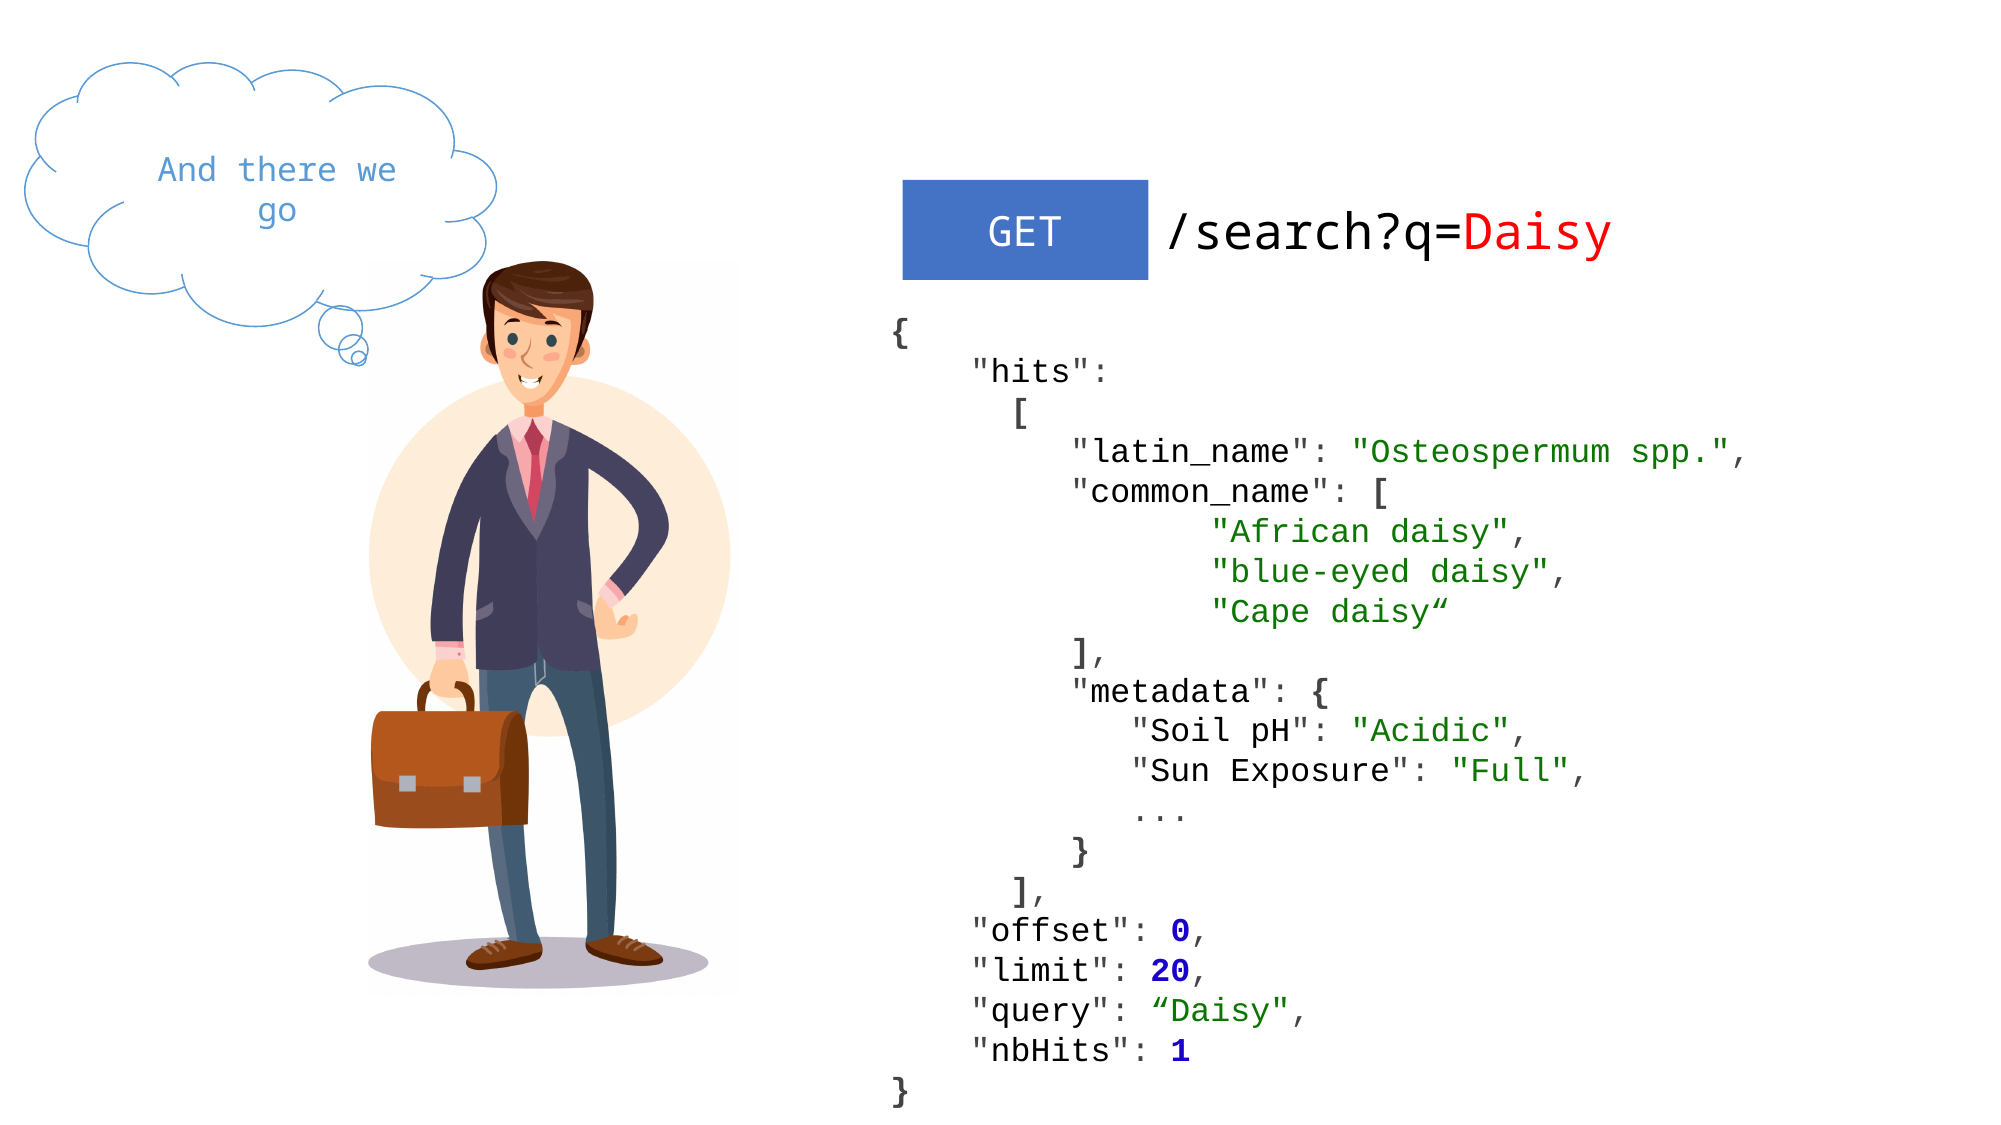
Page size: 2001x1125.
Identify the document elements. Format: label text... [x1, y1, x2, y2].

picture [368, 260, 738, 997]
text_box { "hits": [ "latin_name": "Osteospermum spp.", "common_name": [ "African daisy", "blue-eyed daisy", "Cape daisy“ ], "metadata": { "Soil pH": "Acidic", "Sun Exposure": "Full", ... } ], "offset": 0, "limit": 20, "query": “Daisy", "nbHits": 1 } [875, 302, 2000, 1116]
text_box GET [902, 179, 1149, 280]
text_box /search?q=Daisy [1148, 191, 1768, 267]
text_box And there we go [24, 62, 497, 366]
